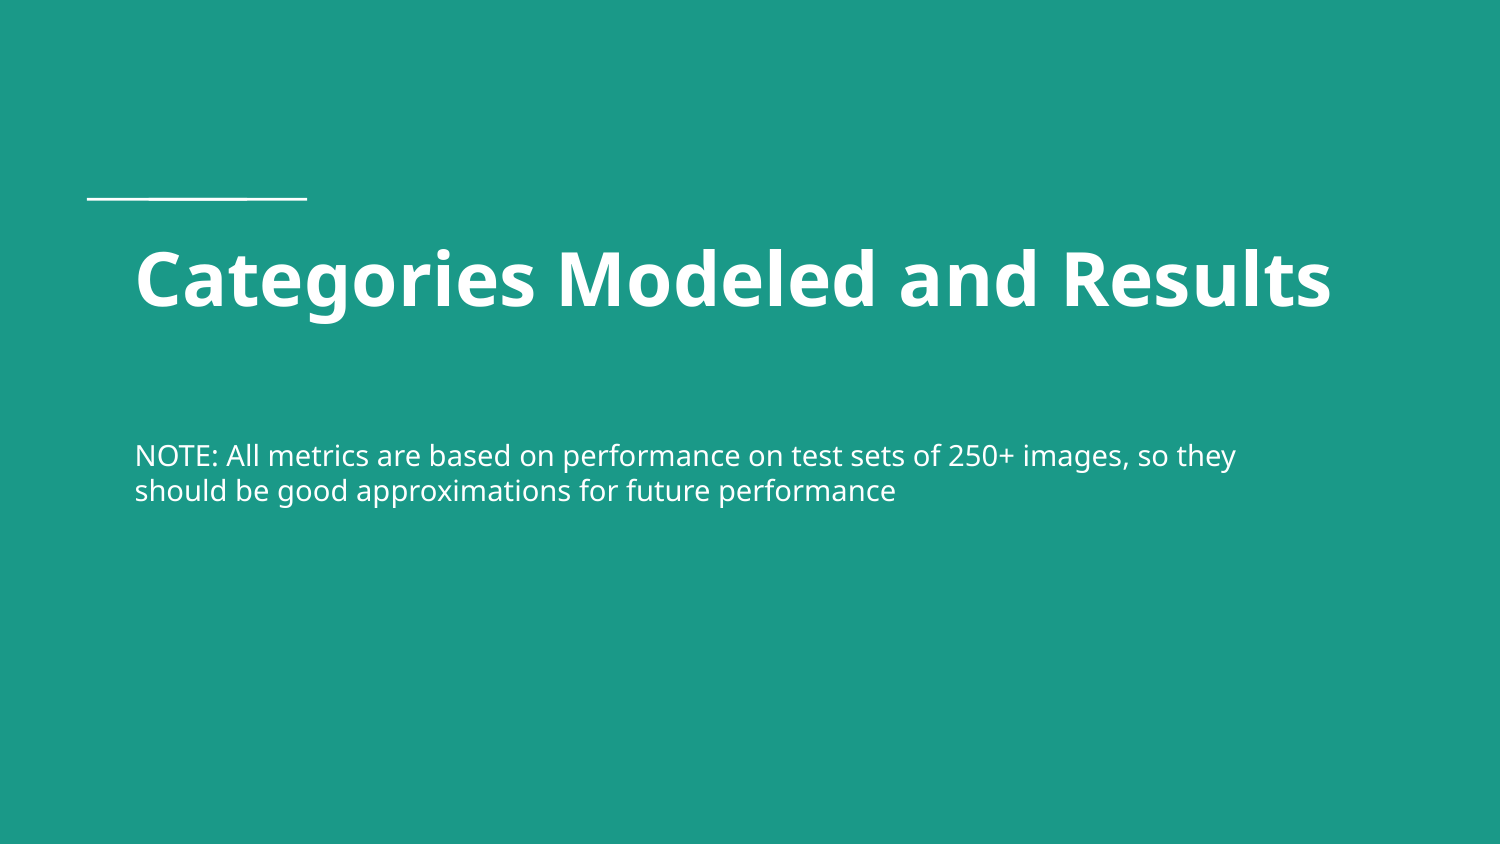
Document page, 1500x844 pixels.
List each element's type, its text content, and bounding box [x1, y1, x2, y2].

text_box NOTE: All metrics are based on performance on test sets of 250+ images, so they should be good approximations for future performance [119, 421, 1352, 501]
title Categories Modeled and Results [119, 216, 1381, 466]
